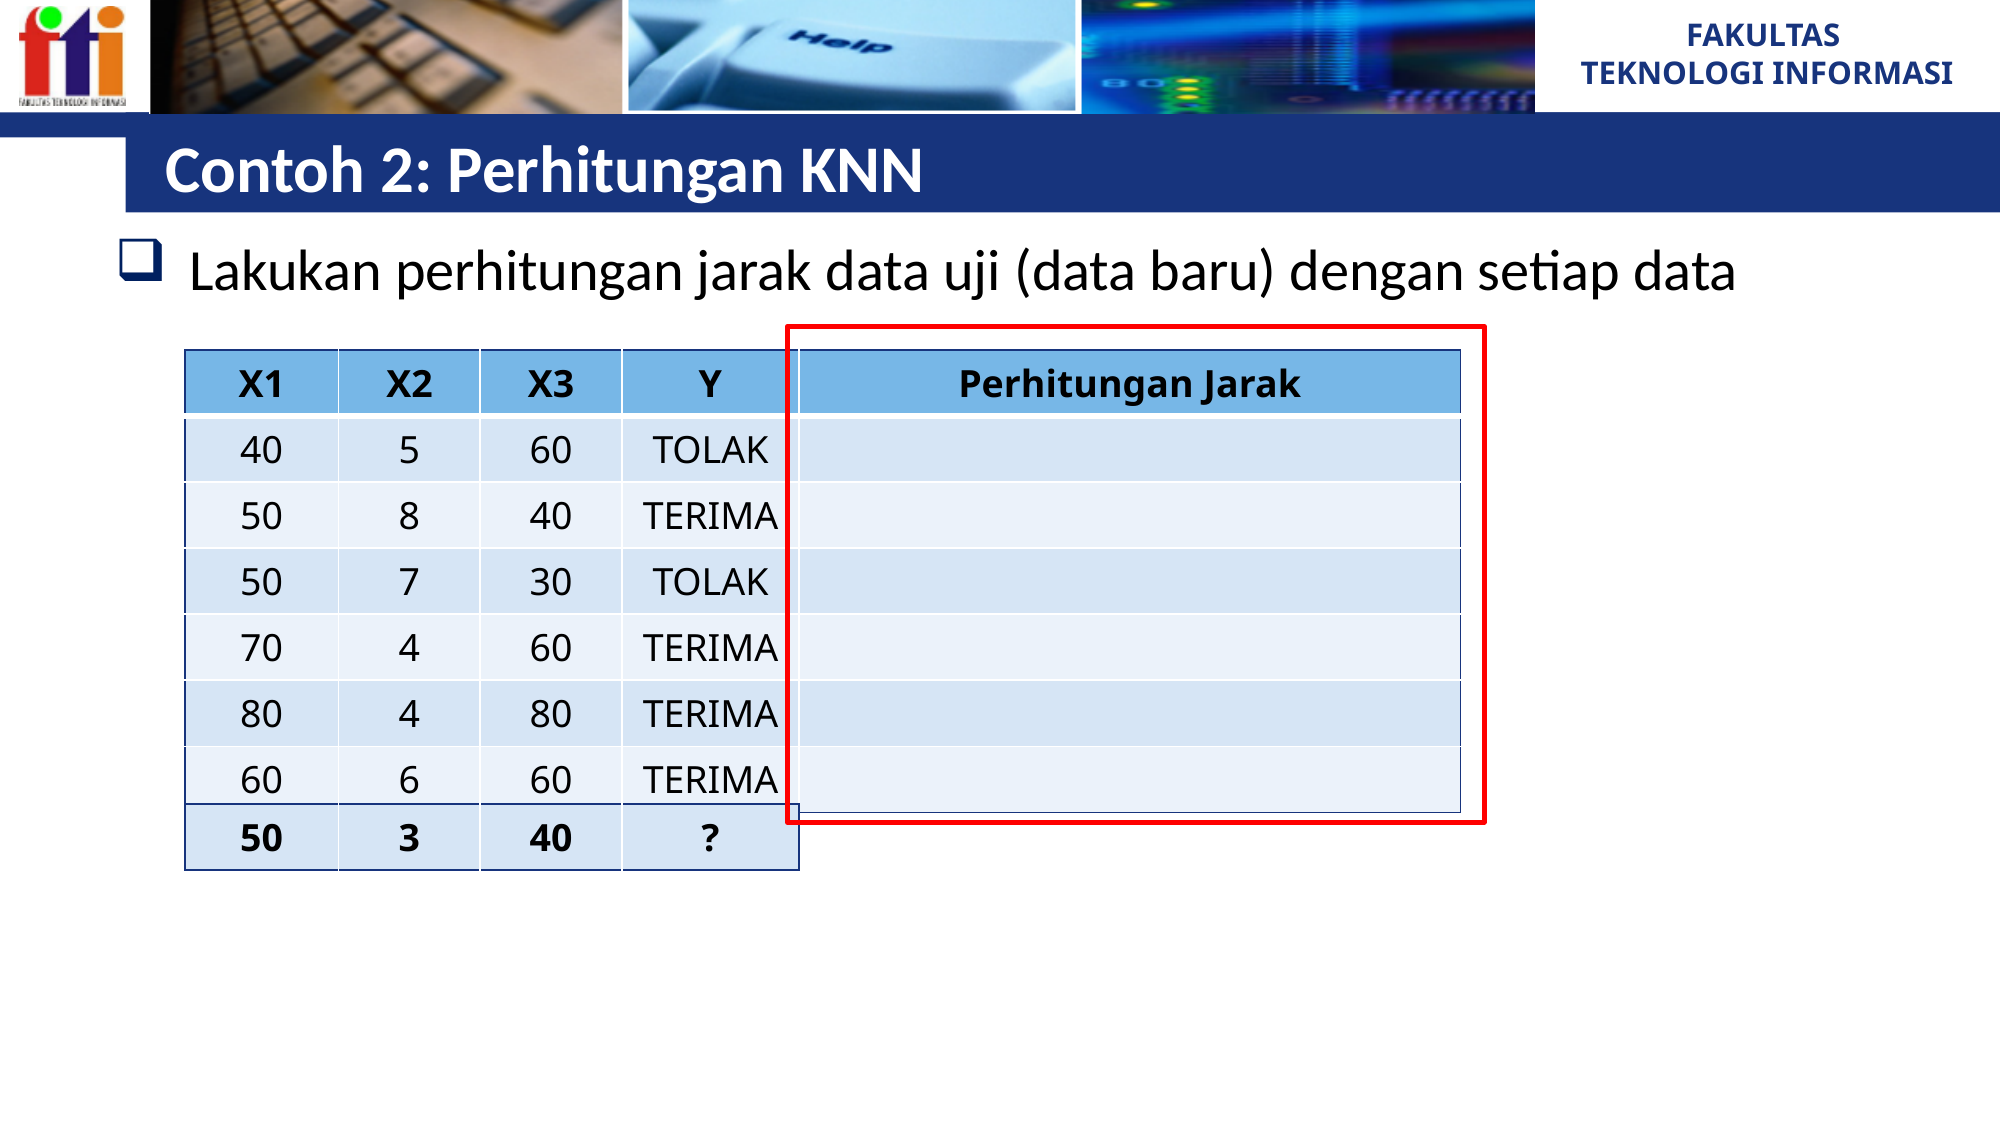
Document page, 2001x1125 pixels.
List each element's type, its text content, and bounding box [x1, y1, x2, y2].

title Contoh 2: Perhitungan KNN [149, 119, 1934, 213]
table_header 50 [186, 805, 338, 869]
table_header 40 [481, 805, 621, 869]
text_box [785, 324, 1486, 824]
table_header ? [623, 805, 798, 869]
picture [149, 0, 1535, 114]
picture [19, 6, 126, 106]
table_header 3 [339, 805, 479, 869]
list Lakukan perhitungan jarak data uji (data baru) dengan setiap data [99, 224, 1901, 1038]
